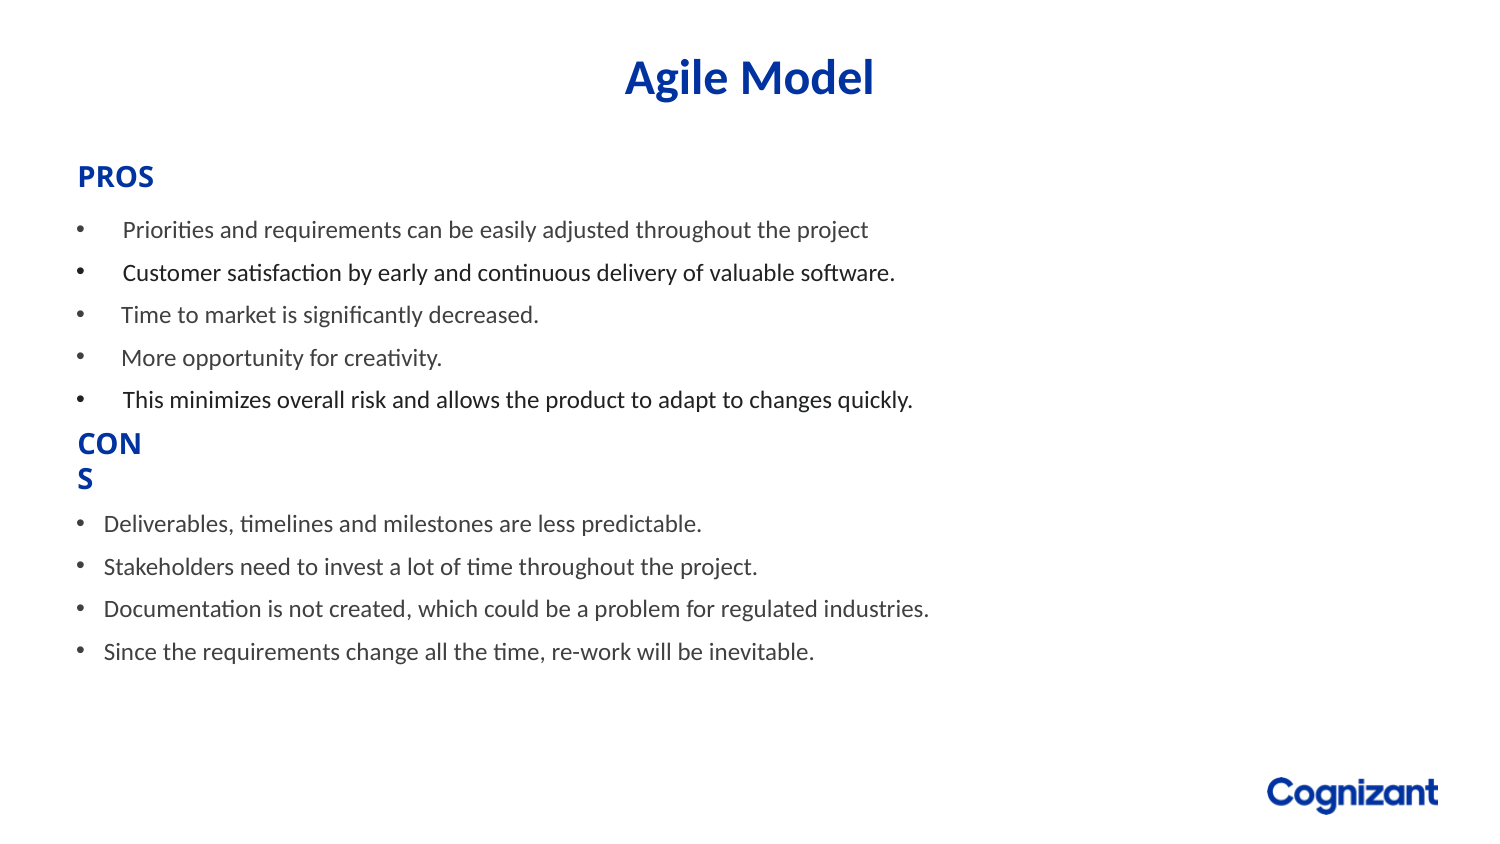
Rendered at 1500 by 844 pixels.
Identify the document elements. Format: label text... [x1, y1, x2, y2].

list Pros [62, 149, 219, 241]
list Cons [62, 433, 170, 525]
picture [1267, 777, 1438, 815]
list Priorities and requirements can be easily adjusted throughout the project Customer satisfaction by early and continuous delivery of valuable software. Time to market is significantly decreased. More opportunity for creativity. This minimizes overall risk and allows the product to adapt to changes quickly. [75, 213, 1395, 424]
list Deliverables, timelines and milestones are less predictable. Stakeholders need to invest a lot of time throughout the project. Documentation is not created, which could be a problem for regulated industries. Since the requirements change all the time, re-work will be inevitable. [75, 507, 1424, 763]
title Agile Model [624, 51, 987, 110]
